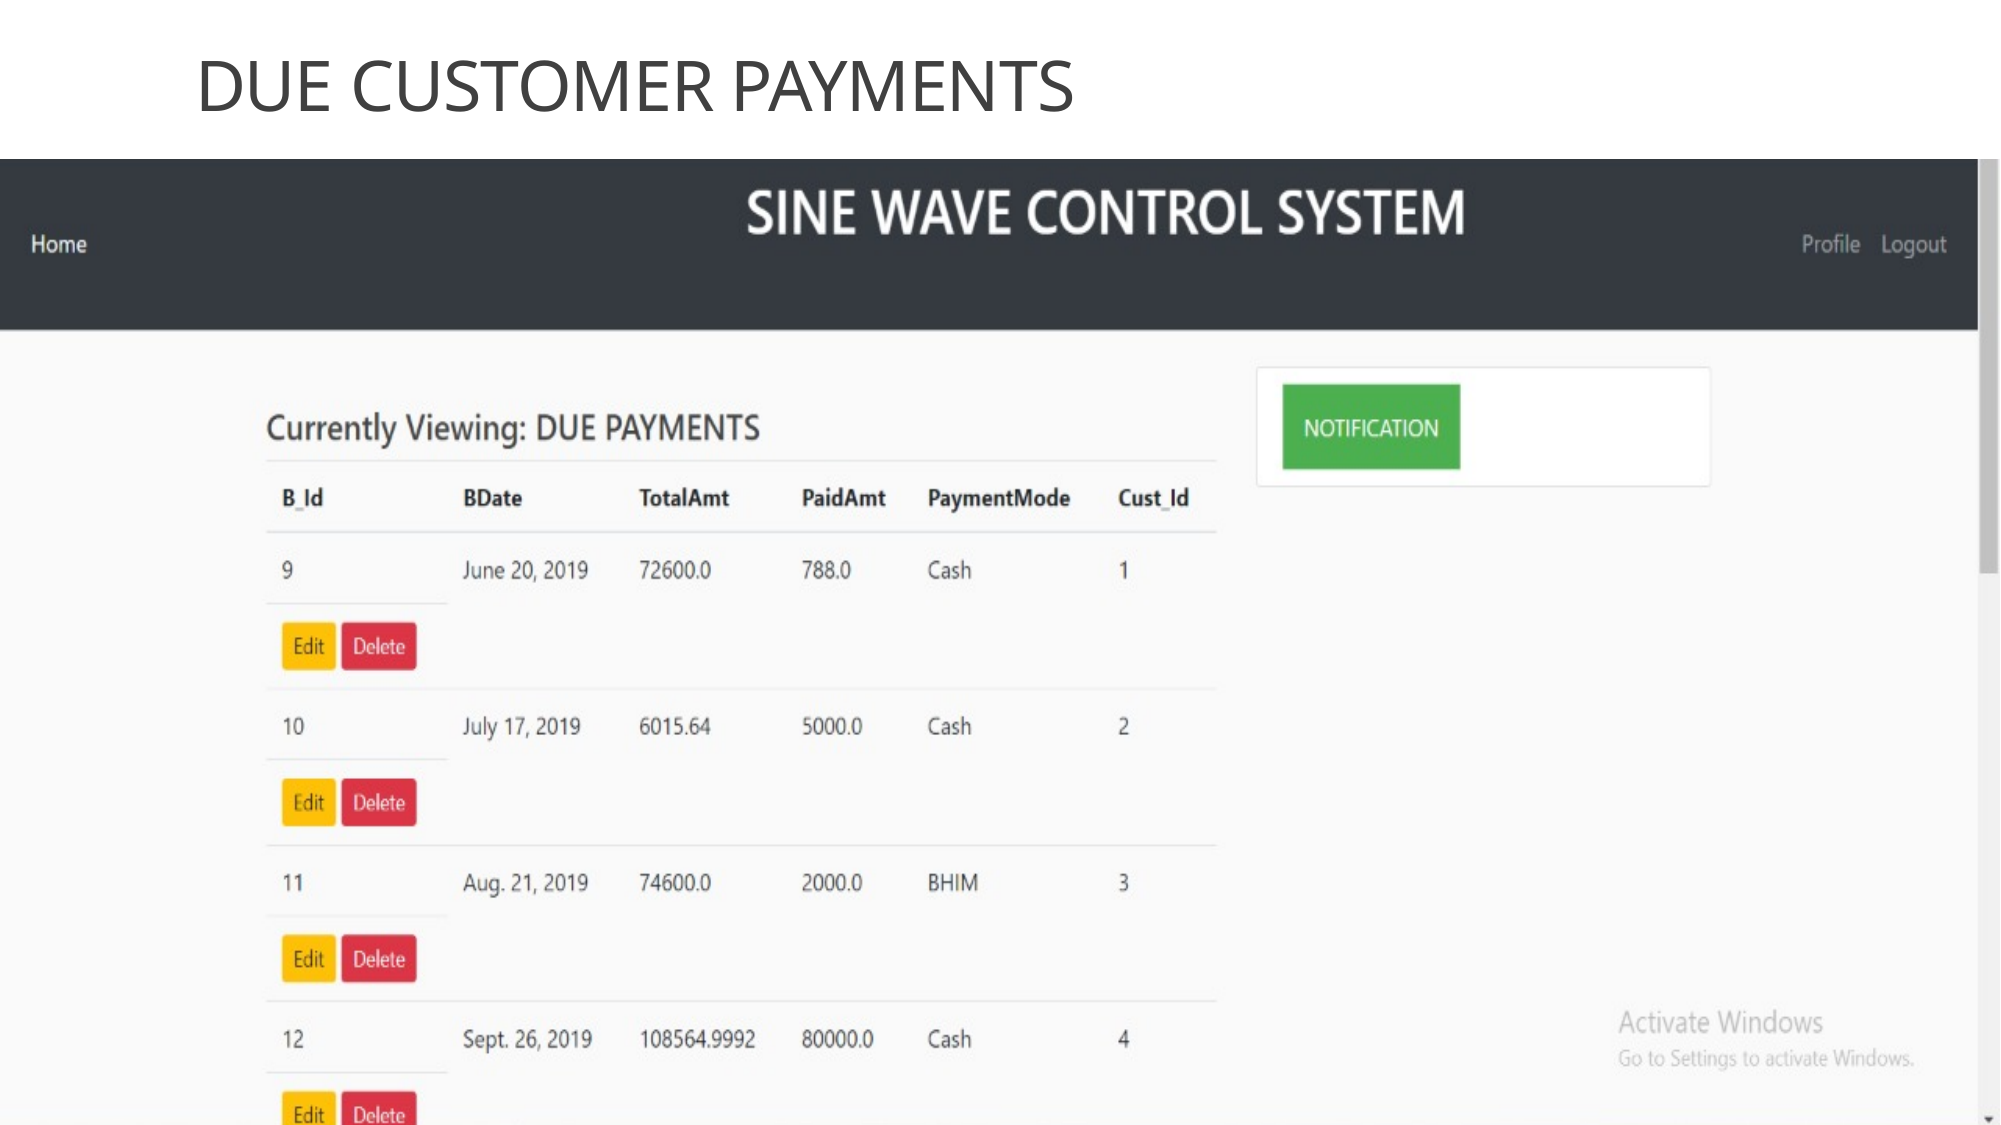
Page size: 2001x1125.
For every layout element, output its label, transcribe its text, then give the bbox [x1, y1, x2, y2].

title DUE CUSTOMER PAYMENTS [180, 47, 1830, 134]
picture [0, 158, 2000, 1125]
